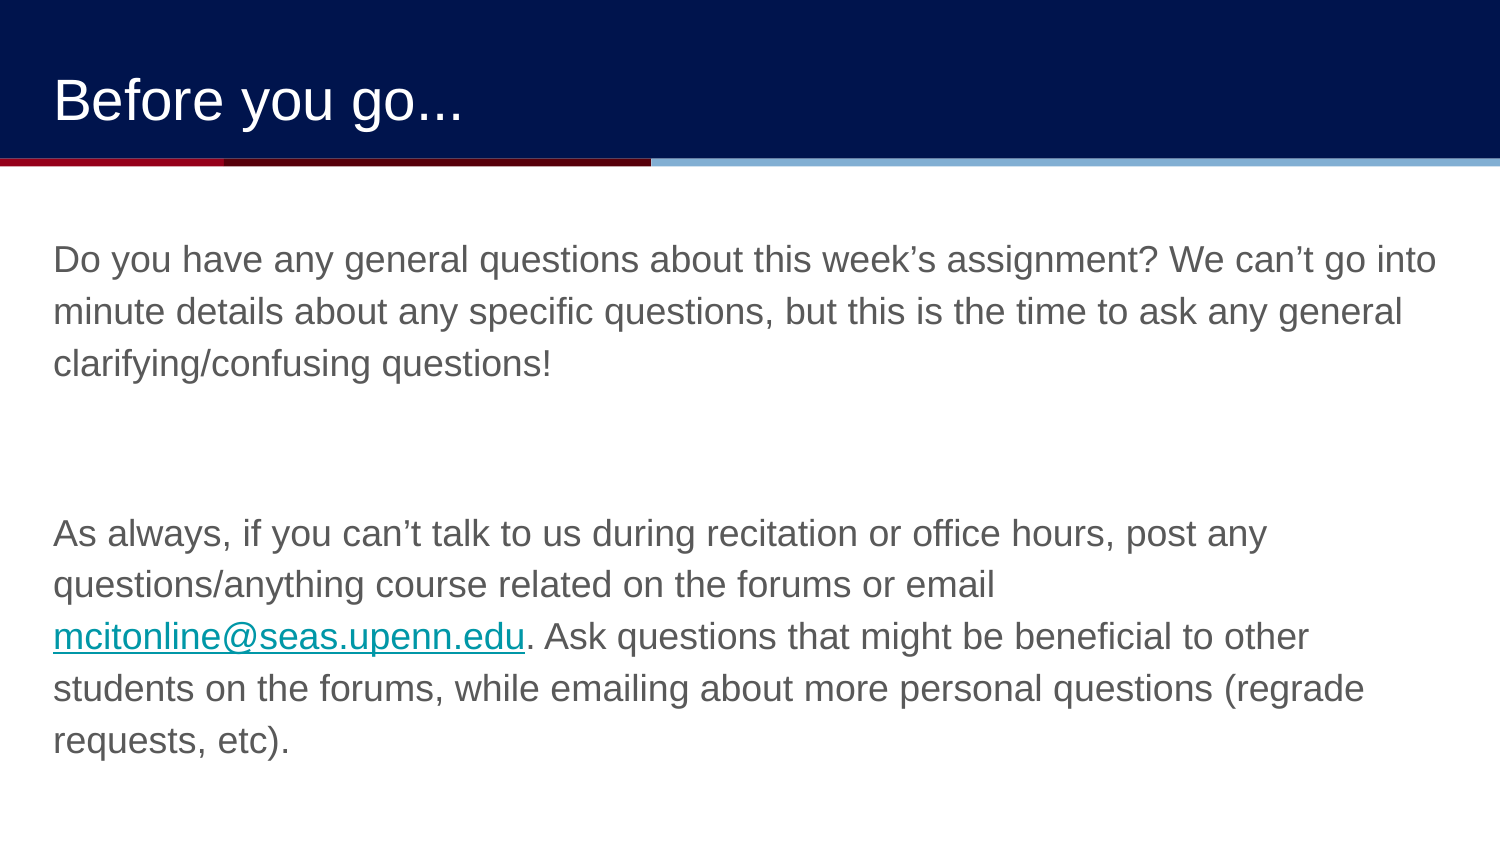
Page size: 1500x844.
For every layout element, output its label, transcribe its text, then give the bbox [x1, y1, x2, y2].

title Before you go... [38, 46, 1436, 141]
list Do you have any general questions about this week’s assignment? We can’t go into minute details about any specific questions, but this is the time to ask any general clarifying/confusing questions! As always, if you can’t talk to us during recitation or office hours, post any questions/anything course related on the forums or email mcitonline@seas.upenn.edu. Ask questions that might be beneficial to other students on the forums, while emailing about more personal questions (regrade requests, etc). [38, 213, 1471, 774]
